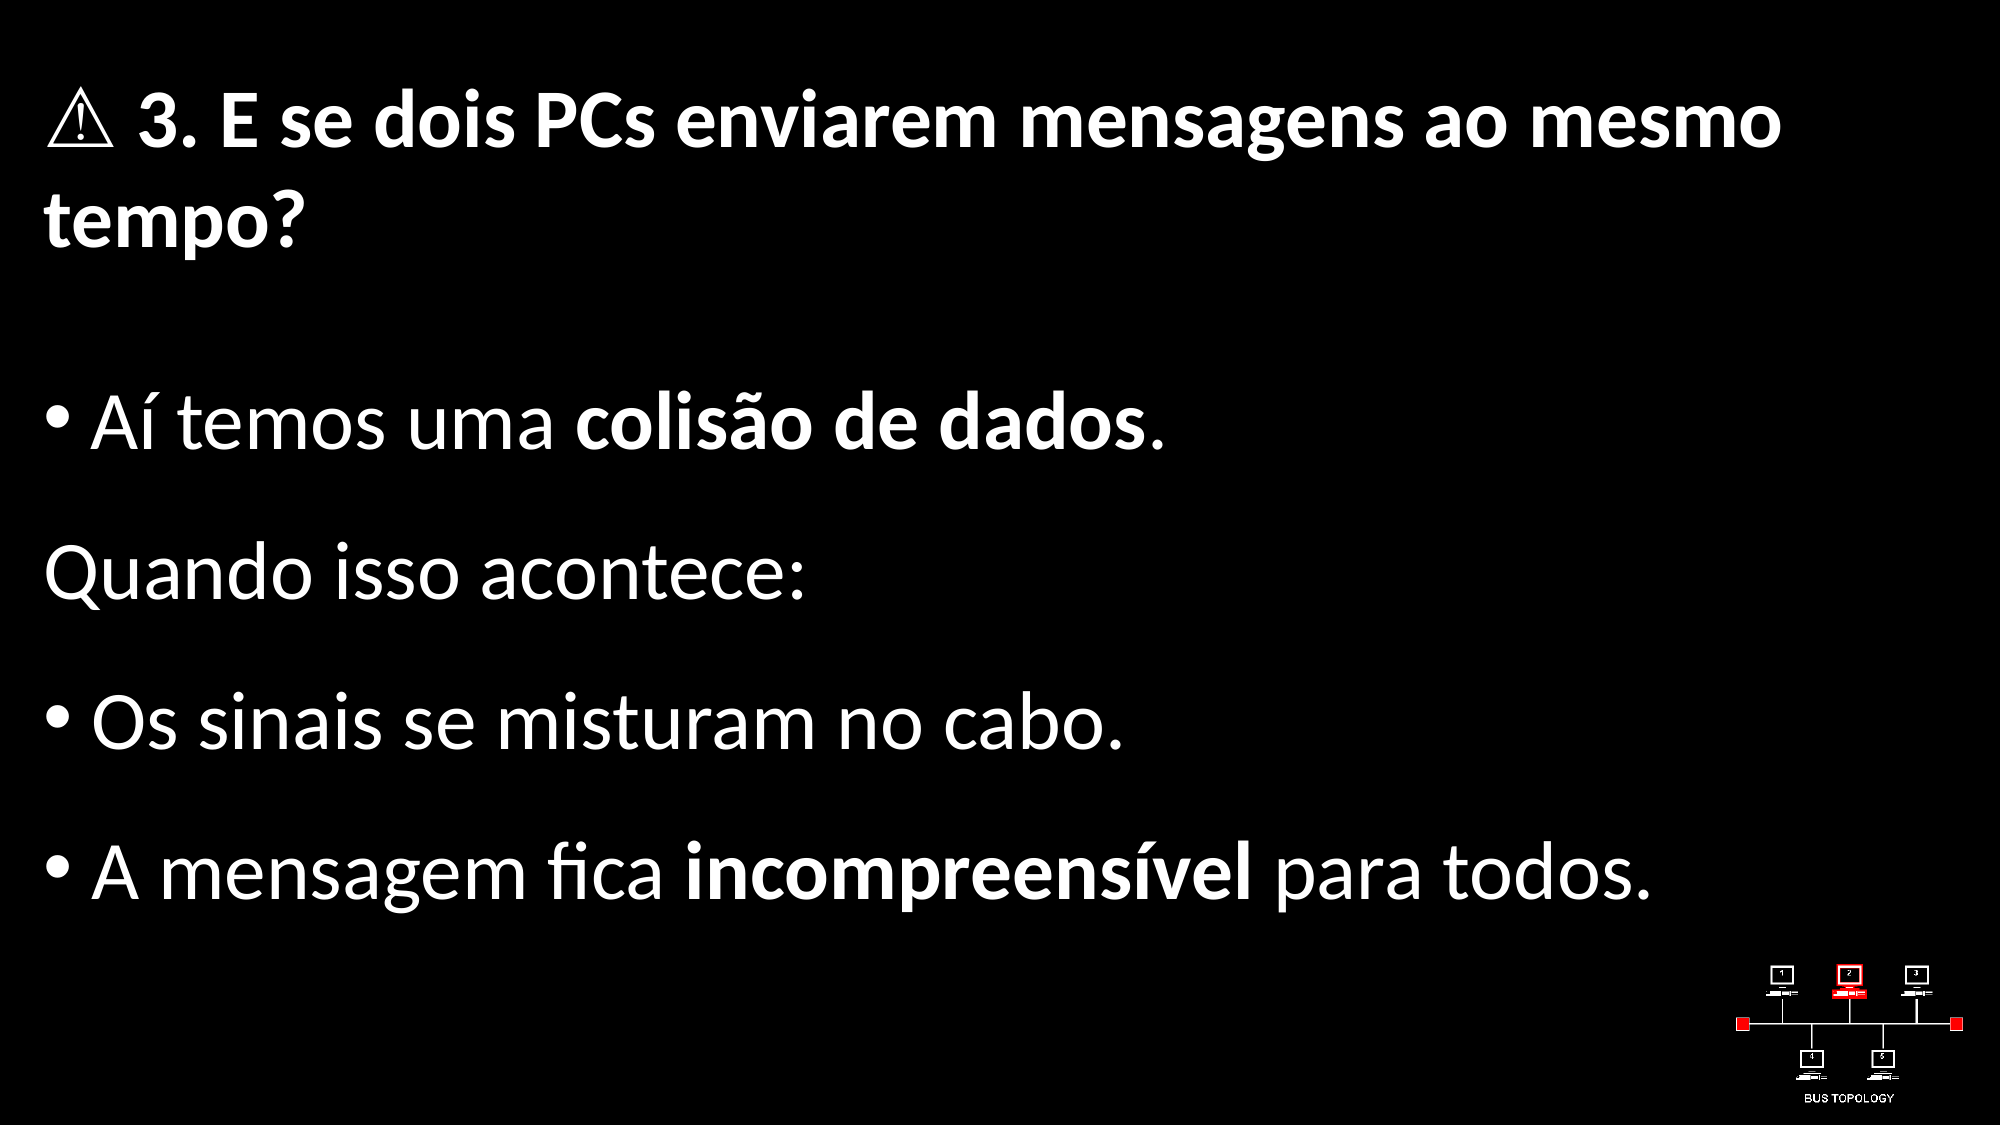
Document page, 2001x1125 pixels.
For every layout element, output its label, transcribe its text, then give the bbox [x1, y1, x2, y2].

text_box Aí temos uma colisão de dados. Quando isso acontece: Os sinais se misturam no cabo. A mensagem fica incompreensível para todos. [28, 308, 1897, 924]
picture [1698, 913, 2000, 1108]
text_box ⚠️ 3. E se dois PCs enviarem mensagens ao mesmo tempo? [28, 56, 1897, 272]
